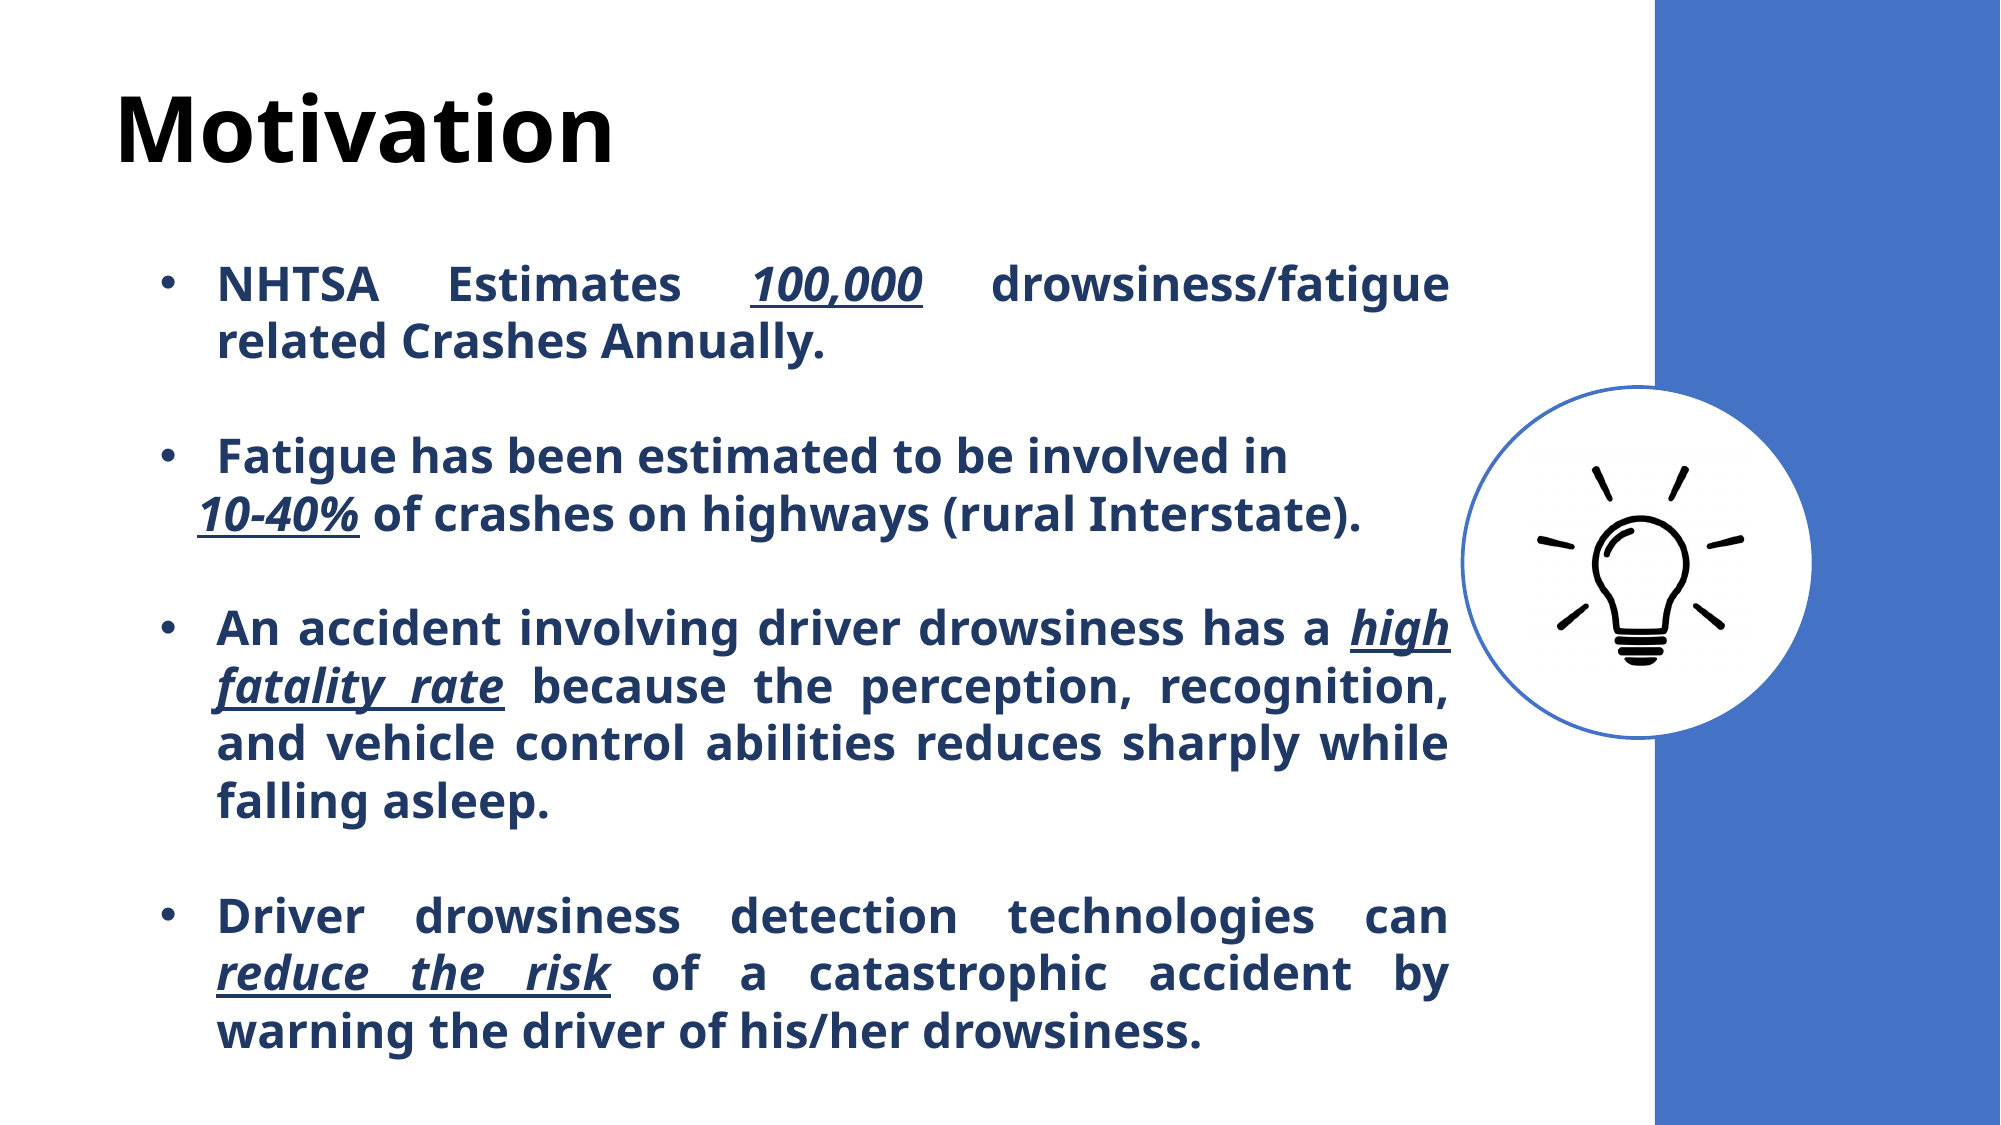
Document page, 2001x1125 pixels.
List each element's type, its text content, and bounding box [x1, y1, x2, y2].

text_box [1466, 386, 1814, 739]
text_box [1654, 0, 2000, 1125]
title Motivation [74, 51, 1301, 214]
text_box NHTSA Estimates 100,000 drowsiness/fatigue related Crashes Annually. Fatigue has been estimated to be involved in 10-40% of crashes on highways (rural Interstate). An accident involving driver drowsiness has a high fatality rate because the perception, recognition, and vehicle control abilities reduces sharply while falling asleep. Driver drowsiness detection technologies can reduce the risk of a catastrophic accident by warning the driver of his/her drowsiness. [145, 245, 1466, 1066]
picture [1522, 447, 1754, 677]
